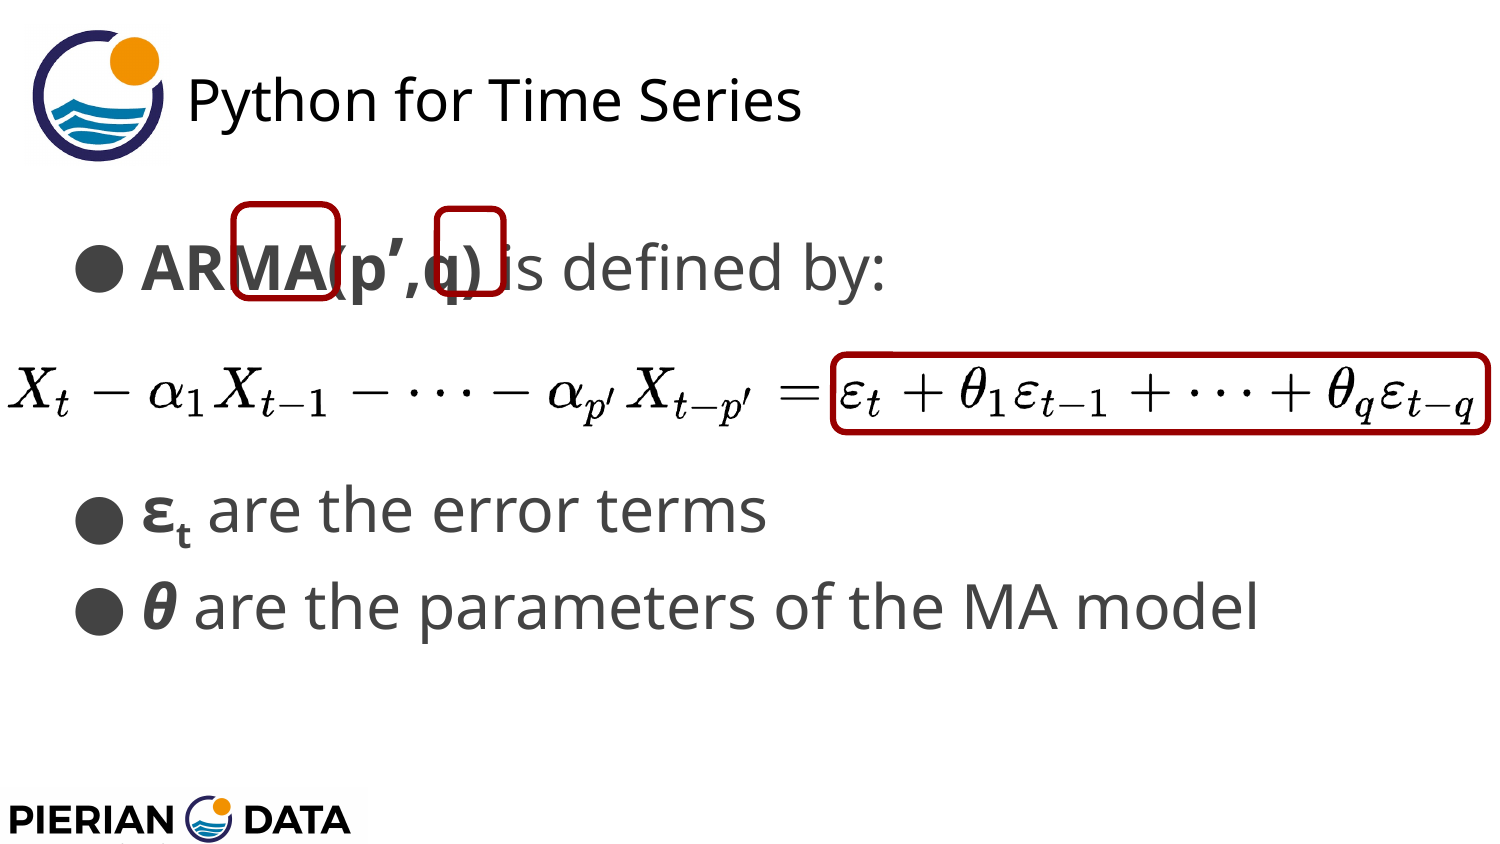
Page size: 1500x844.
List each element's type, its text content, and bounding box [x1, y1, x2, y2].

picture [0, 346, 1482, 441]
text_box [233, 204, 338, 299]
text_box [436, 208, 504, 294]
list ARMA(p’,q) is defined by: εt are the error terms θ are the parameters of the MA model [51, 450, 1449, 750]
picture [24, 24, 172, 167]
picture [0, 787, 368, 844]
list ARMA(p’,q) is defined by: εt are the error terms θ are the parameters of the MA model [51, 189, 1449, 344]
title Python for Time Series [176, 48, 1449, 143]
